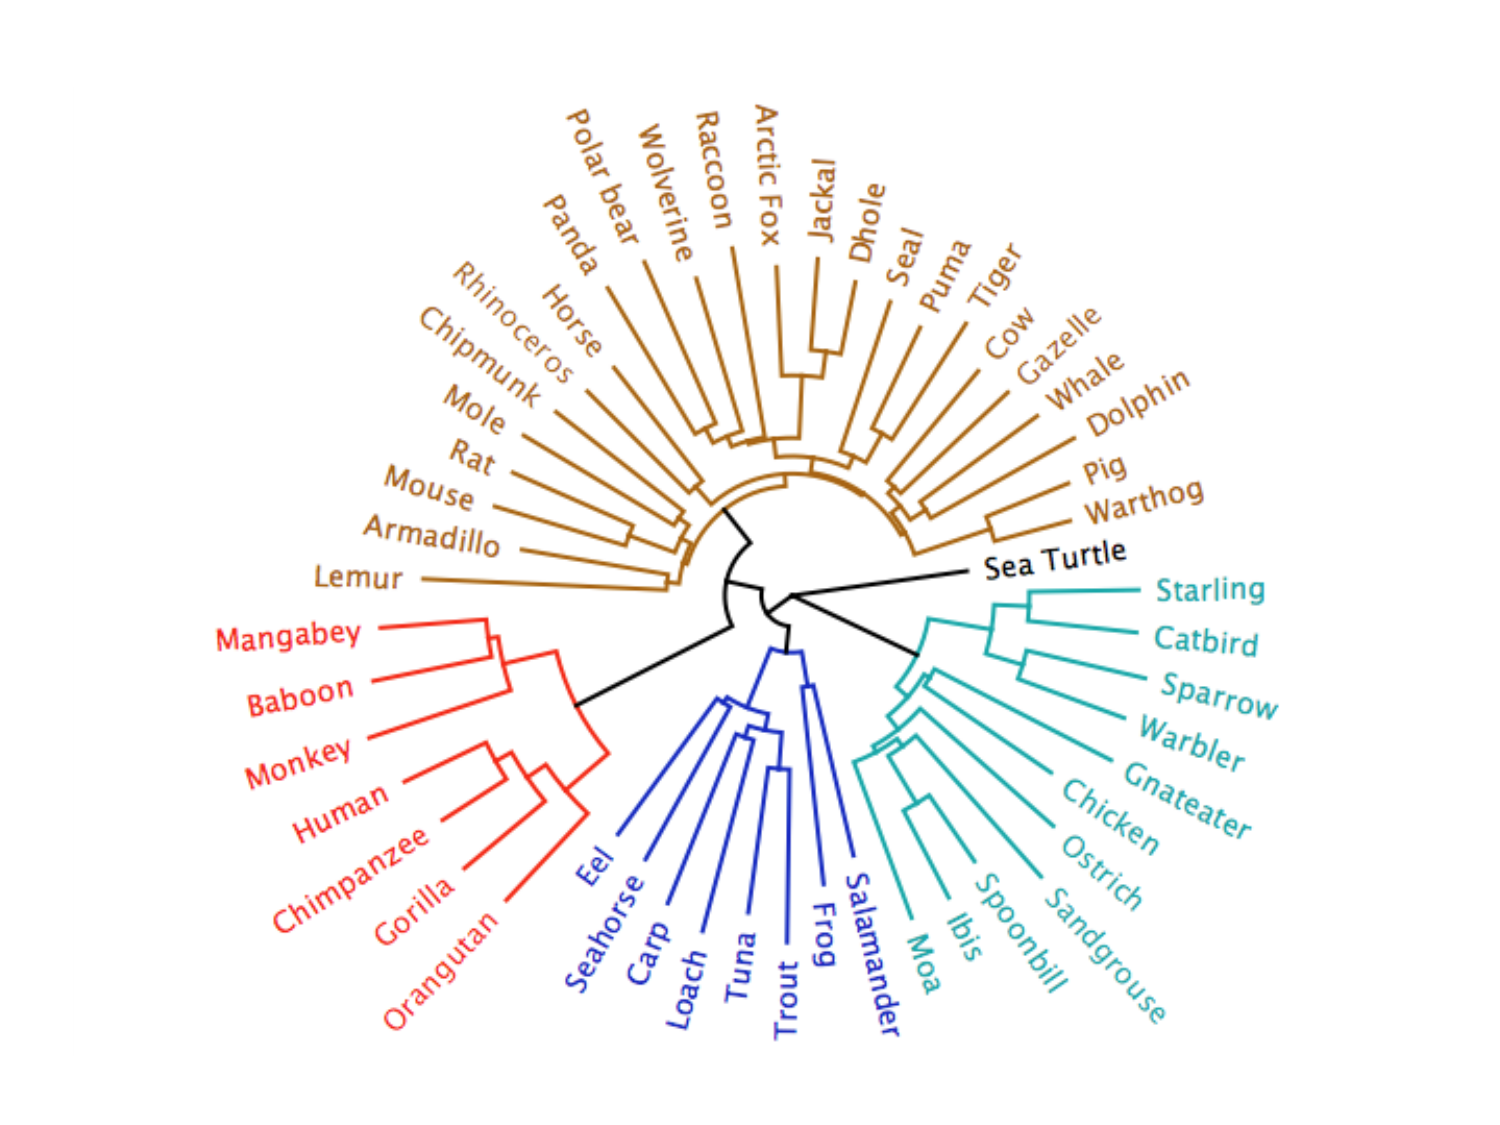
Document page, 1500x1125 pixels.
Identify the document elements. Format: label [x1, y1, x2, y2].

picture [72, 87, 1426, 1056]
